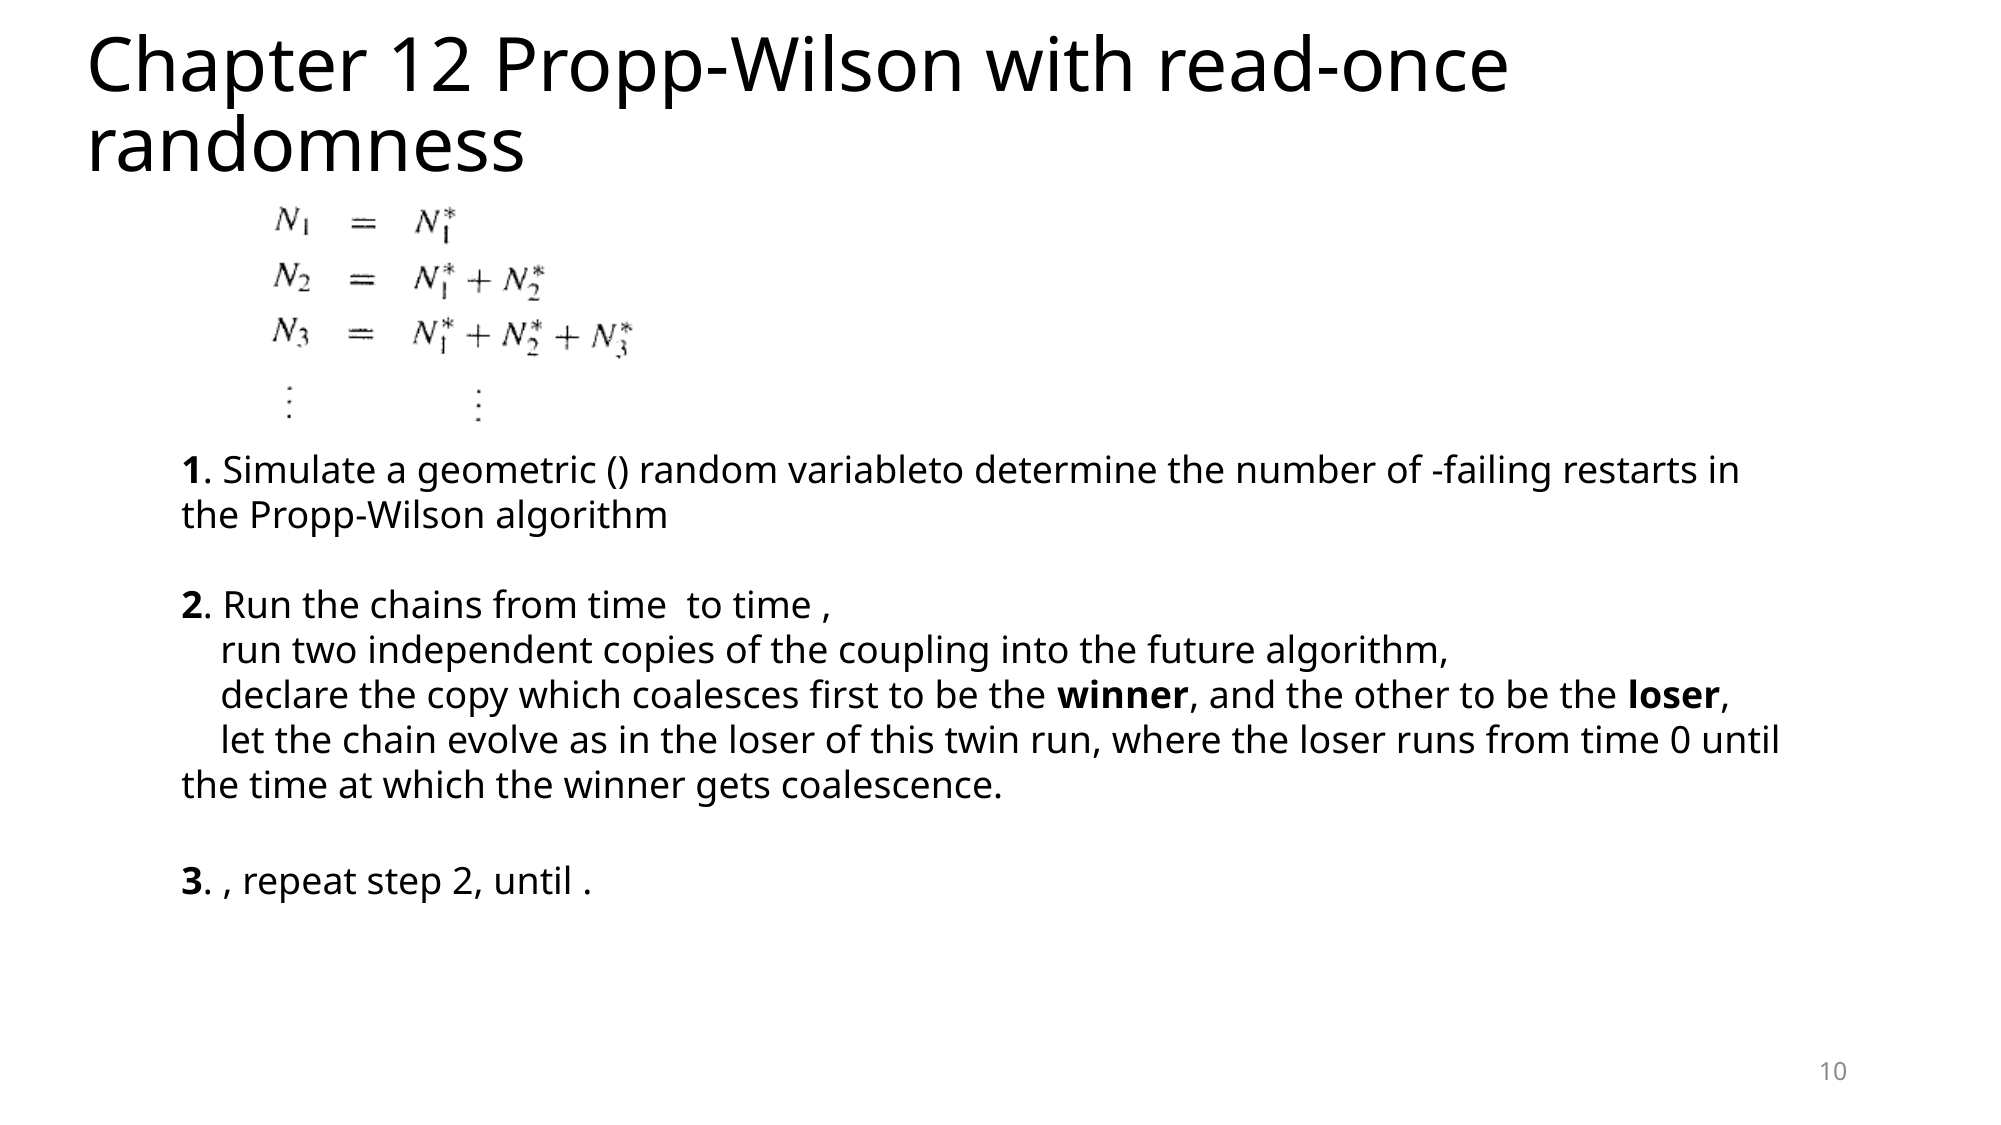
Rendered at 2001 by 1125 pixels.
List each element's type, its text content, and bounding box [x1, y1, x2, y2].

picture [258, 196, 661, 437]
slide_number 10 [1412, 1042, 1863, 1103]
picture [307, 843, 1028, 889]
title Chapter 12 Propp-Wilson with read-once randomness [71, 59, 1984, 155]
